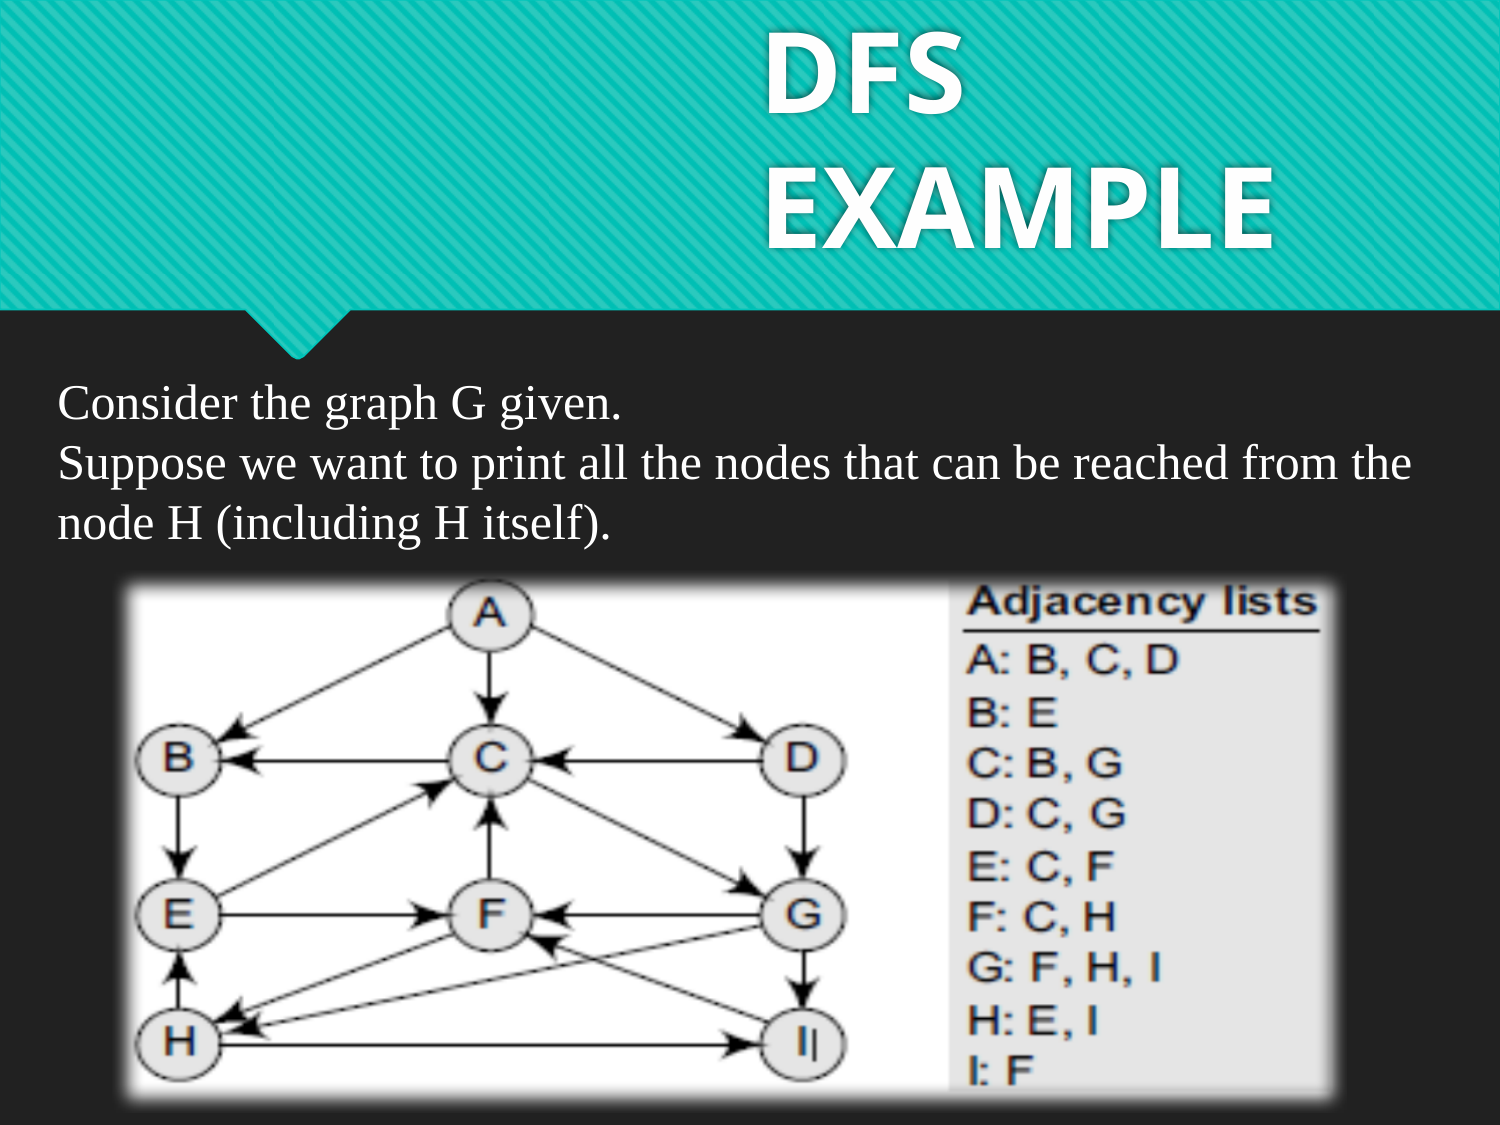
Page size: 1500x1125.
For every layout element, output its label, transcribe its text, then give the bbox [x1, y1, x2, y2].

picture [112, 570, 1347, 1113]
text_box Consider the graph G given. Suppose we want to print all the nodes that can be reached from the node H (including H itself). [42, 362, 1441, 558]
title DFS EXAMPLE [744, 119, 1462, 279]
